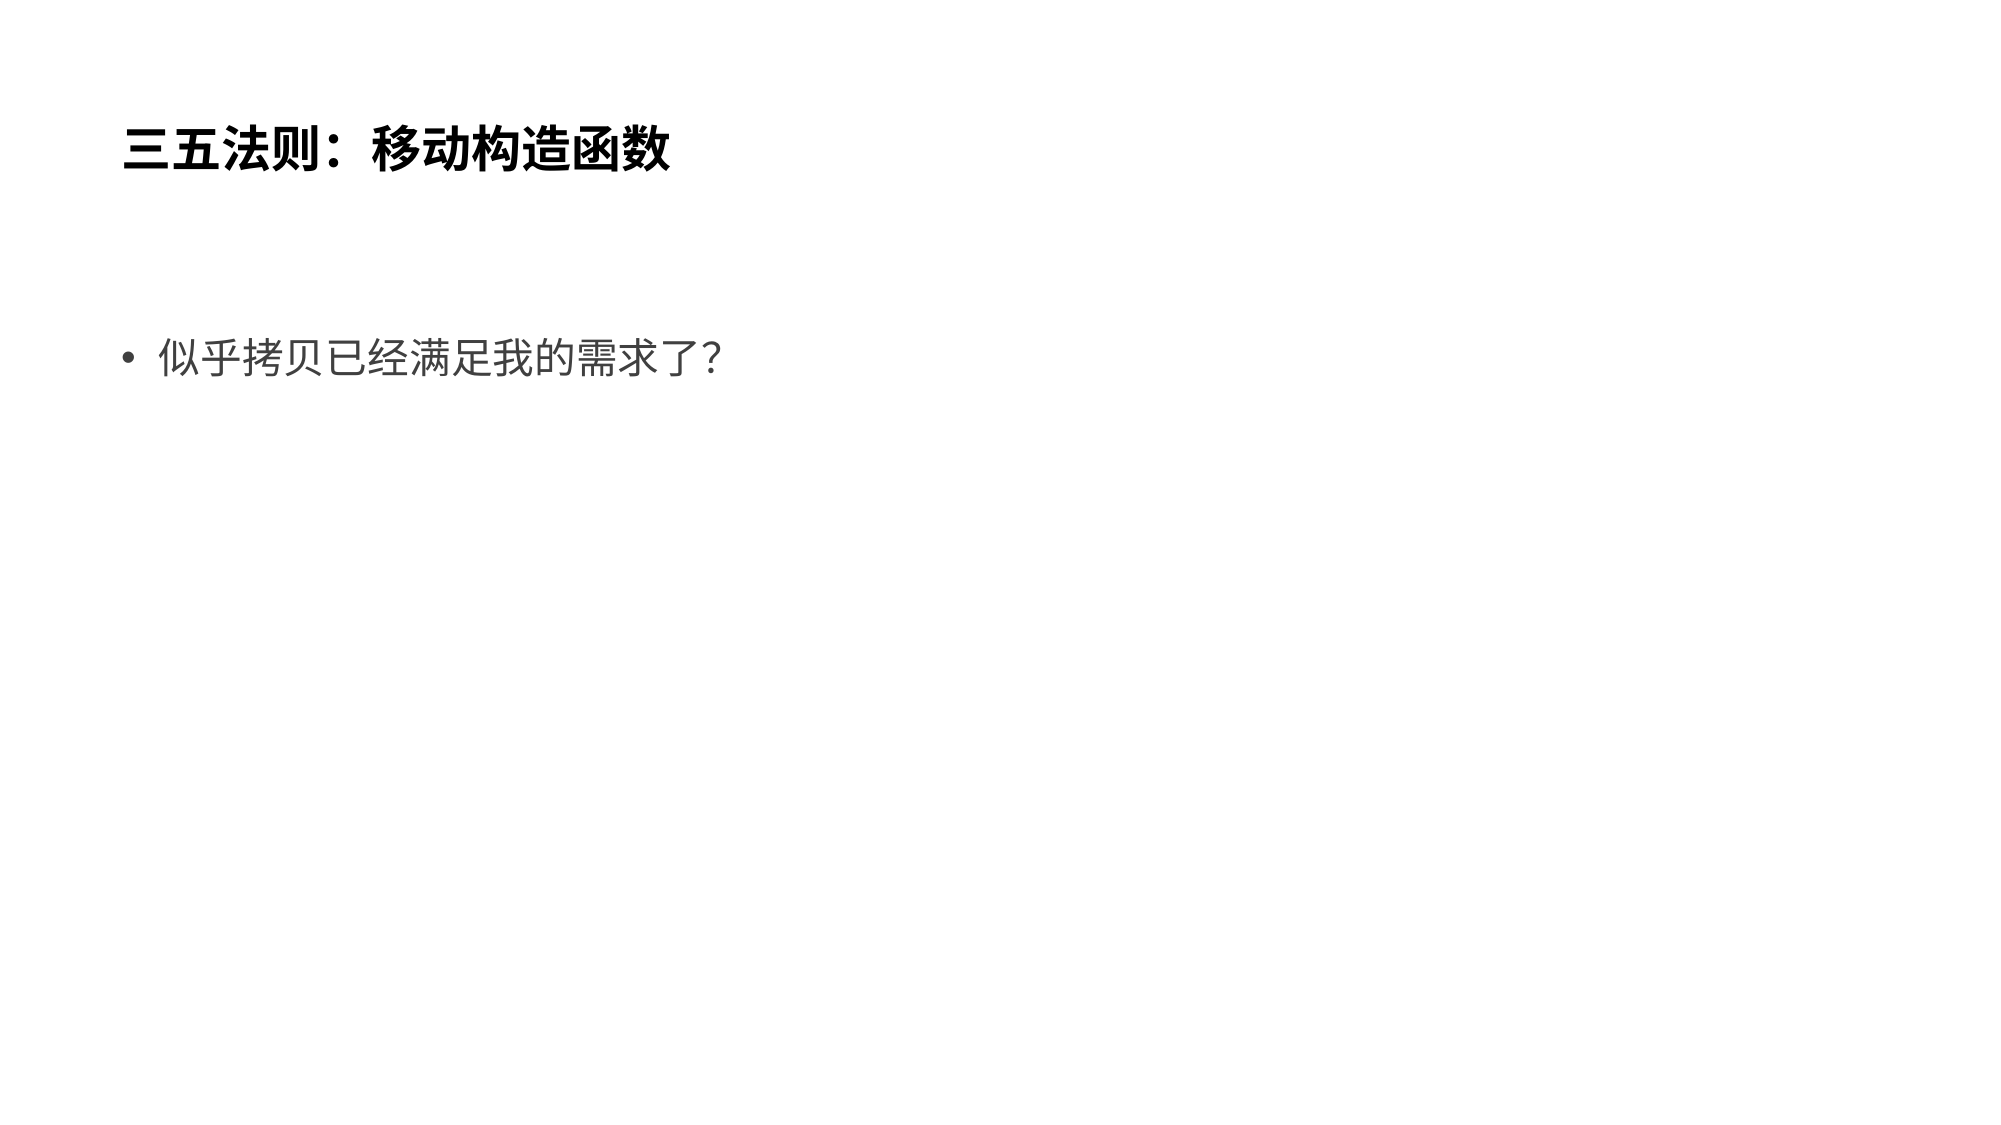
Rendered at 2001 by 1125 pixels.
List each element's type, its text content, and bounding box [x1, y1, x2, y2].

list 似乎拷贝已经满足我的需求了？ [106, 299, 957, 1014]
title 三五法则：移动构造函数 [106, 42, 1832, 260]
